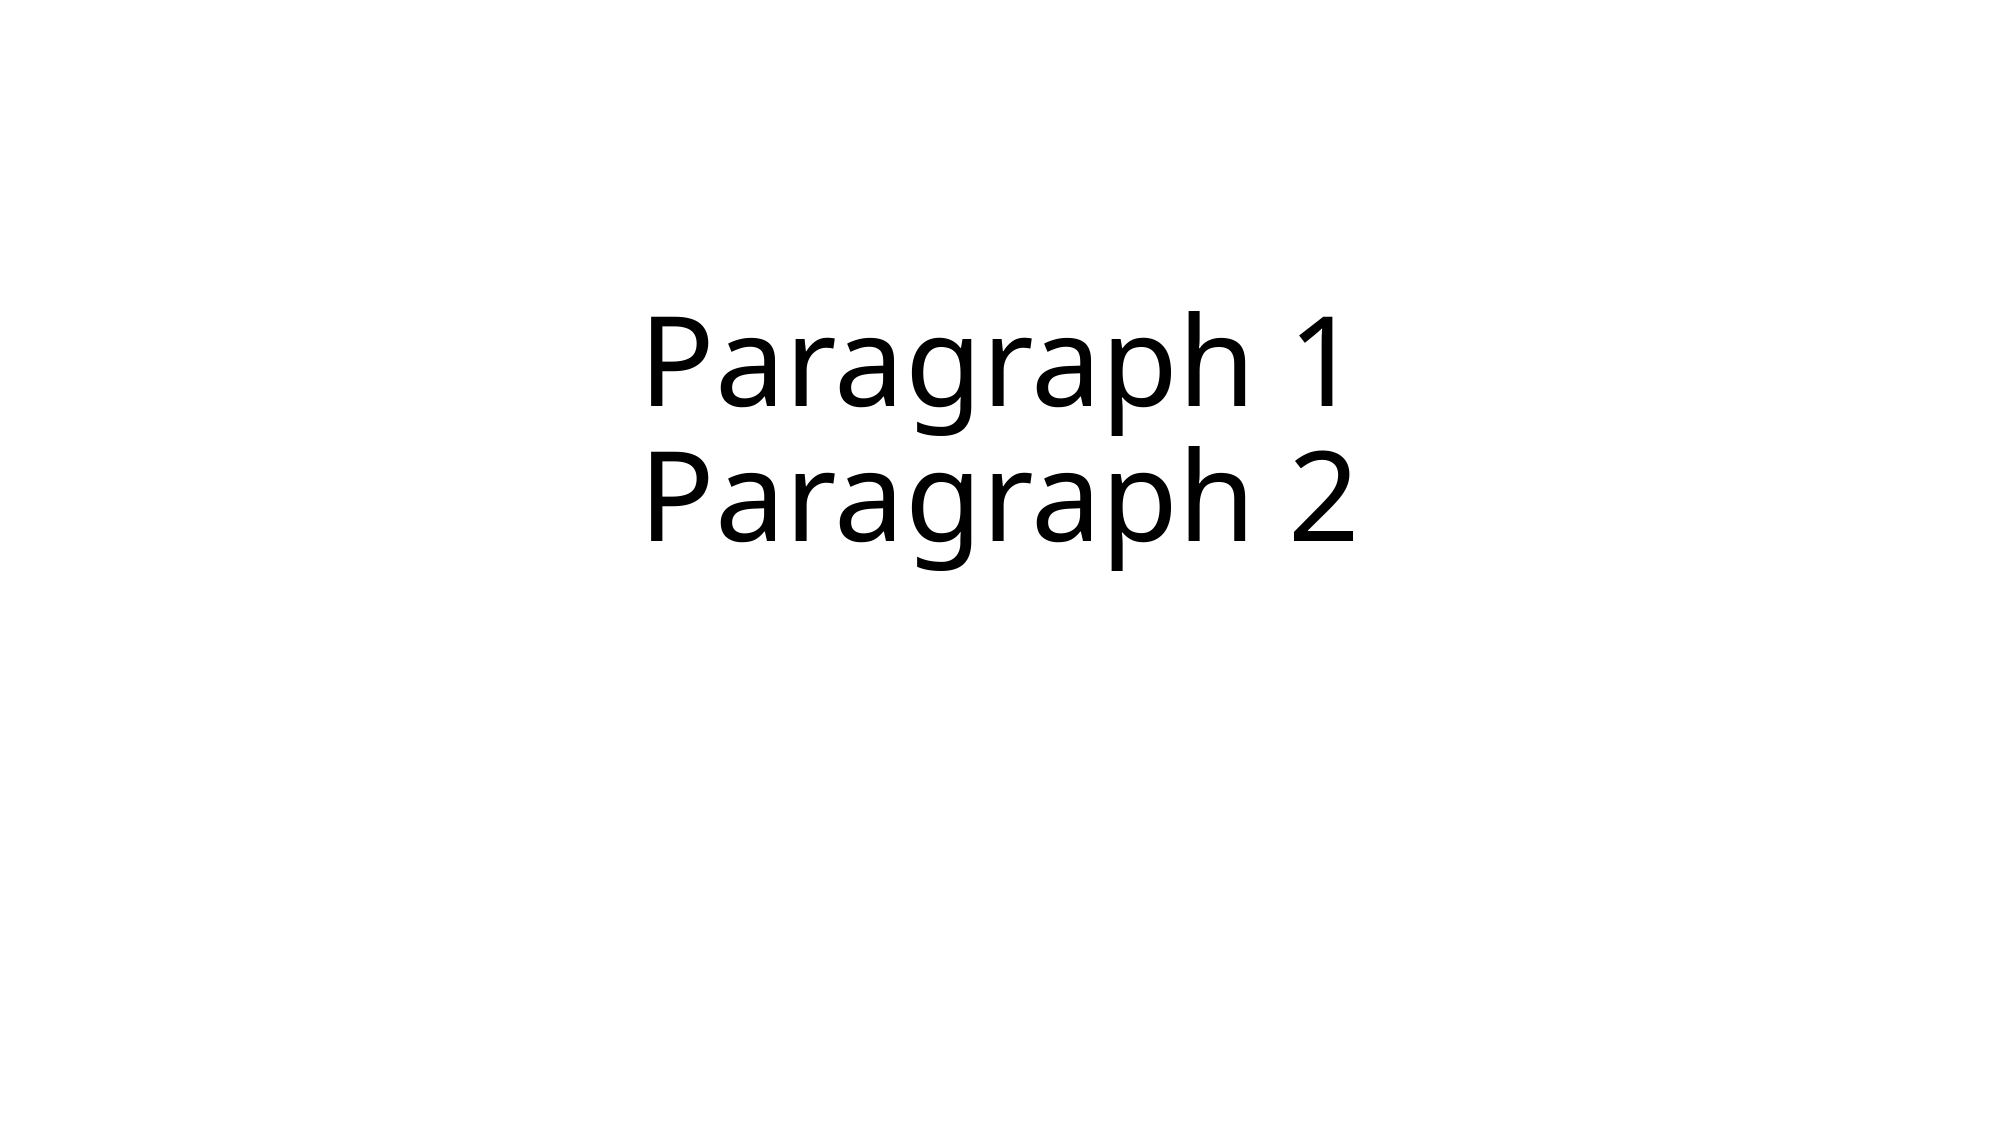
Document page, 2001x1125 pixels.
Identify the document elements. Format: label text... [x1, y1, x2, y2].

title Paragraph 1 Paragraph 2 [249, 184, 1750, 576]
